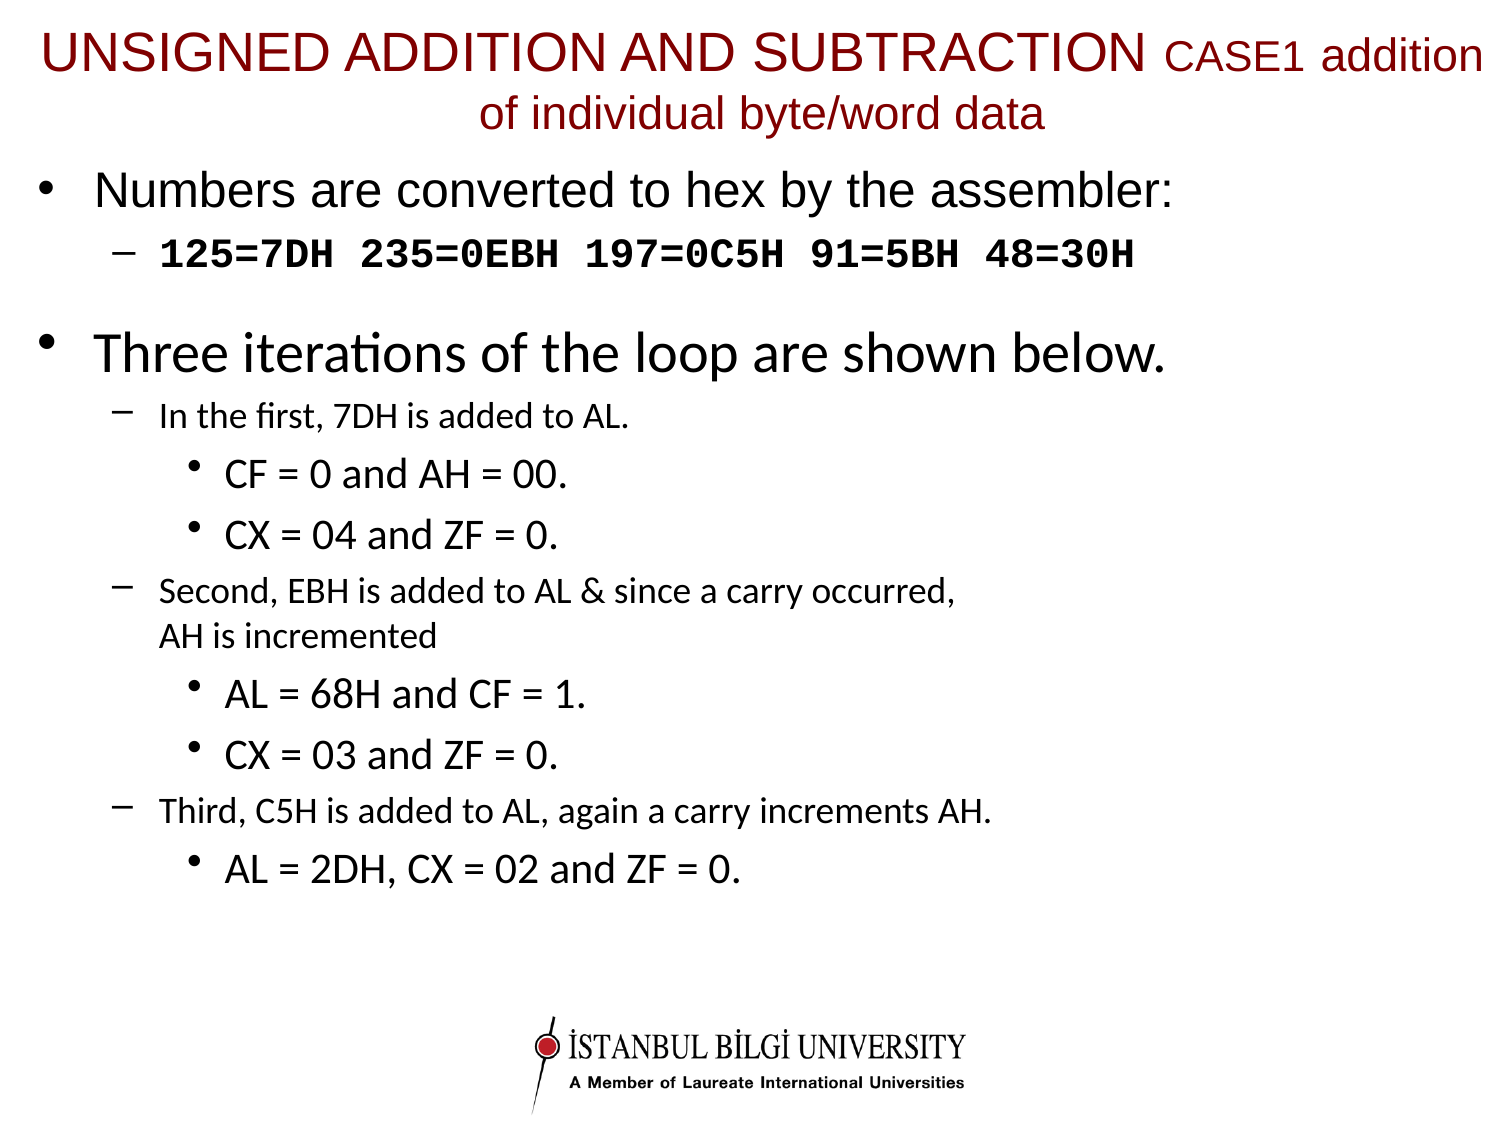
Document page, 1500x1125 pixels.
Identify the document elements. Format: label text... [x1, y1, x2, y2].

text_box Three iterations of the loop are shown below. In the first, 7DH is added to AL. CF = 0 and AH = 00. CX = 04 and ZF = 0. Second, EBH is added to AL & since a carry occurred, AH is incremented AL = 68H and CF = 1. CX = 03 and ZF = 0. Third, C5H is added to AL, again a carry increments AH. AL = 2DH, CX = 02 and ZF = 0. [22, 306, 1460, 931]
picture [531, 1016, 966, 1116]
list Numbers are converted to hex by the assembler: 125=7DH 235=0EBH 197=0C5H 91=5BH 48=30H [22, 149, 1460, 306]
title UNSIGNED ADDITION AND SUBTRACTION CASE1 addition of individual byte/word data [24, 8, 1500, 147]
